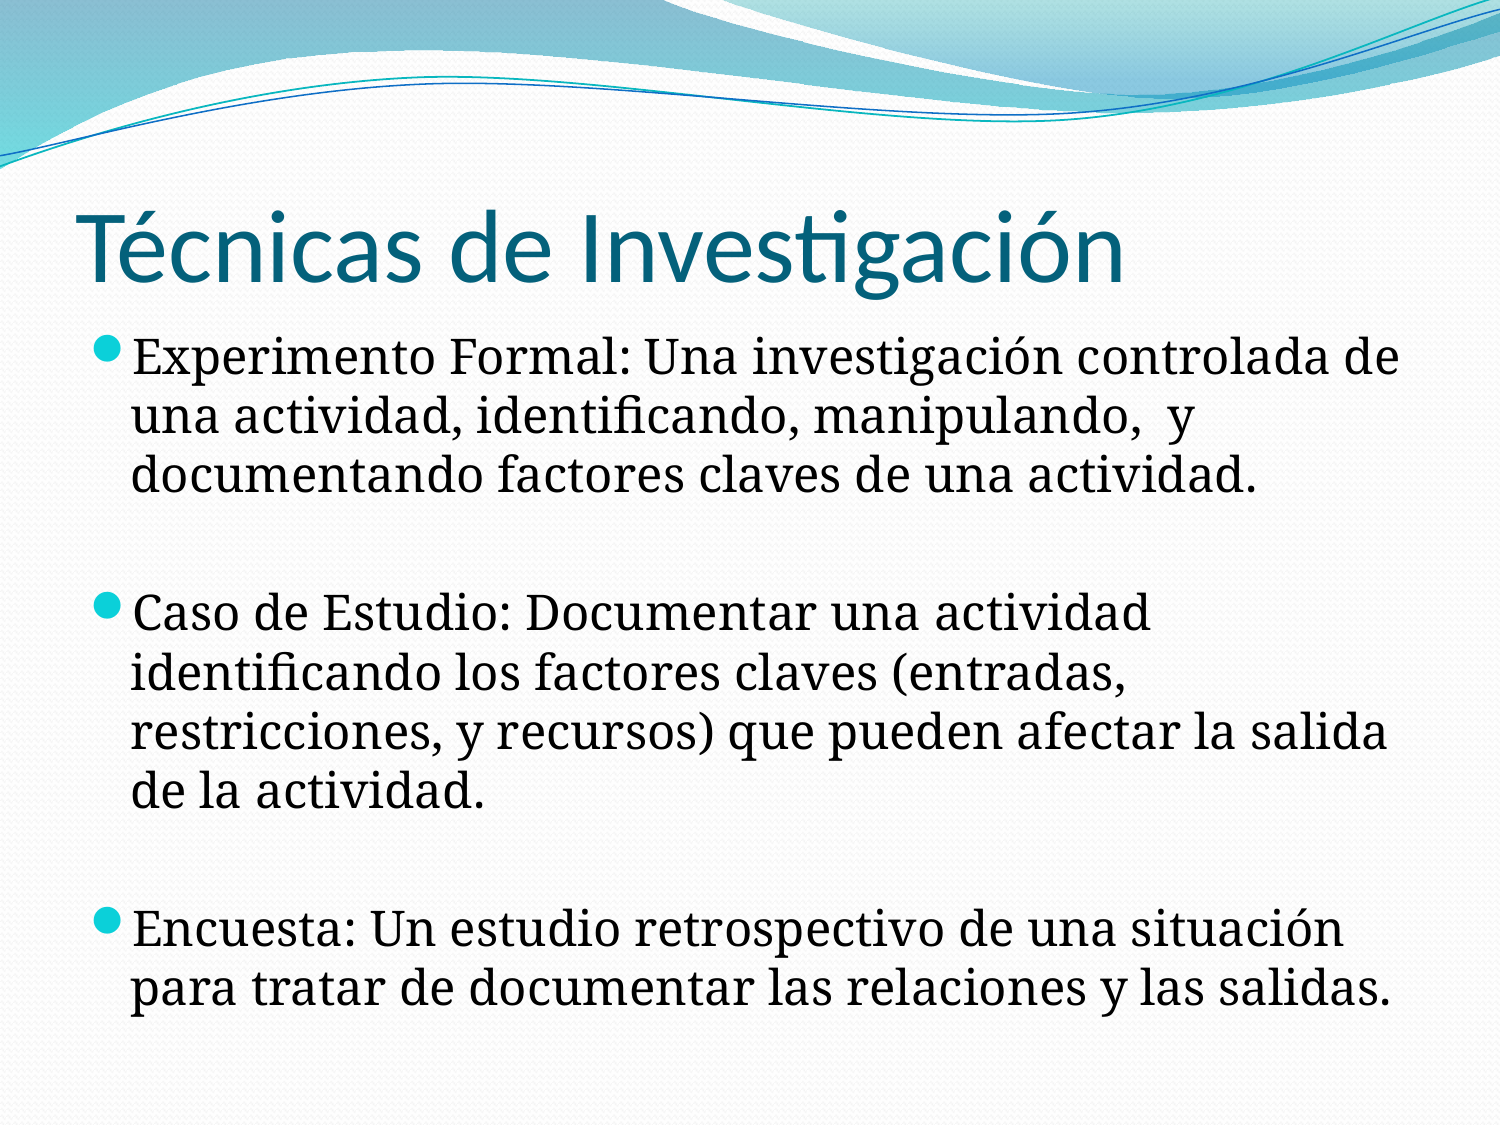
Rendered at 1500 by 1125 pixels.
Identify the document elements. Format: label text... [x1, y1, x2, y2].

title Técnicas de Investigación [75, 115, 1425, 303]
list Experimento Formal: Una investigación controlada de una actividad, identificando, manipulando, y documentando factores claves de una actividad. Caso de Estudio: Documentar una actividad identificando los factores claves (entradas, restricciones, y recursos) que pueden afectar la salida de la actividad. Encuesta: Un estudio retrospectivo de una situación para tratar de documentar las relaciones y las salidas. [75, 317, 1425, 1038]
